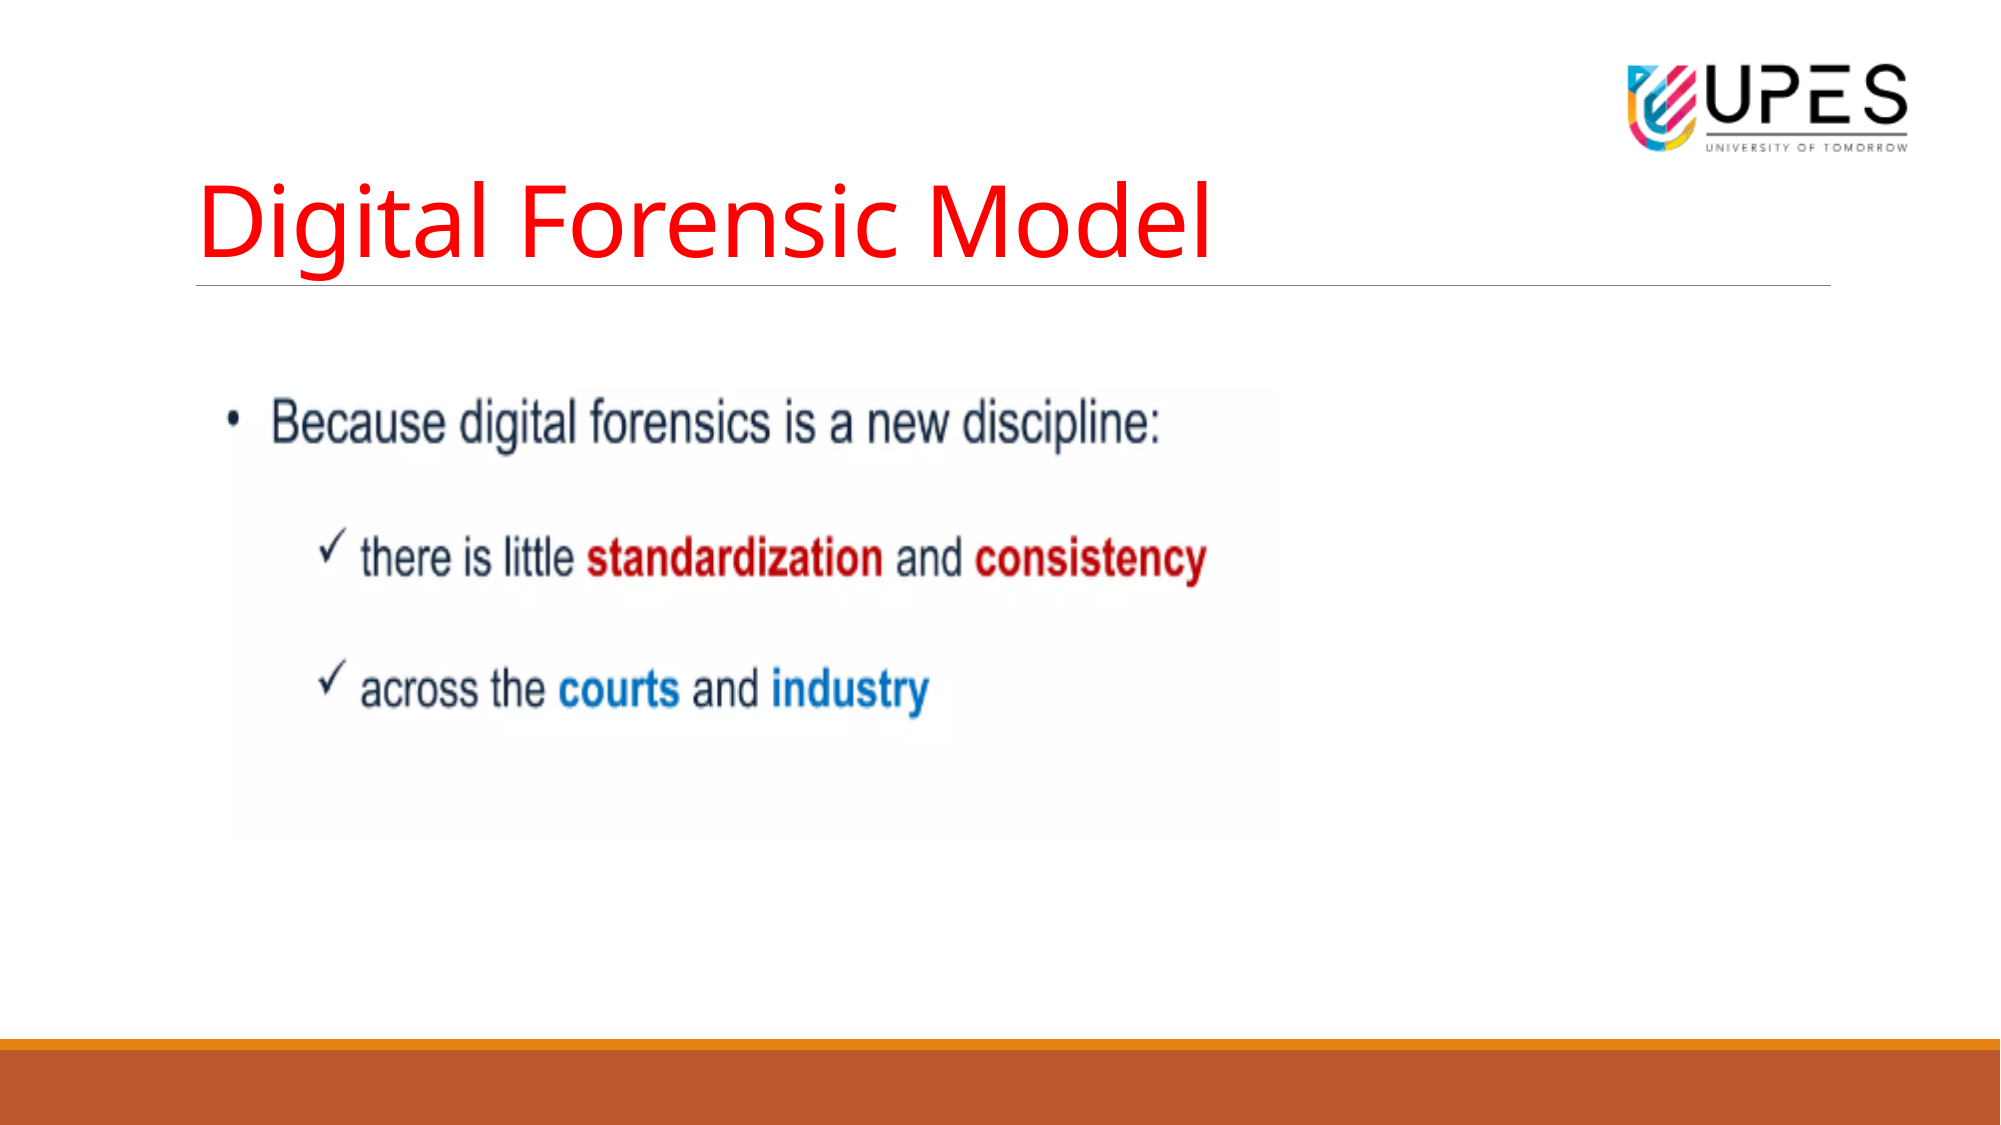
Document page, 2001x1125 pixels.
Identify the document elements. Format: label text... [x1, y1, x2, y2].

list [211, 387, 1277, 841]
picture [1600, 46, 1935, 167]
title Digital Forensic Model [180, 47, 1830, 285]
